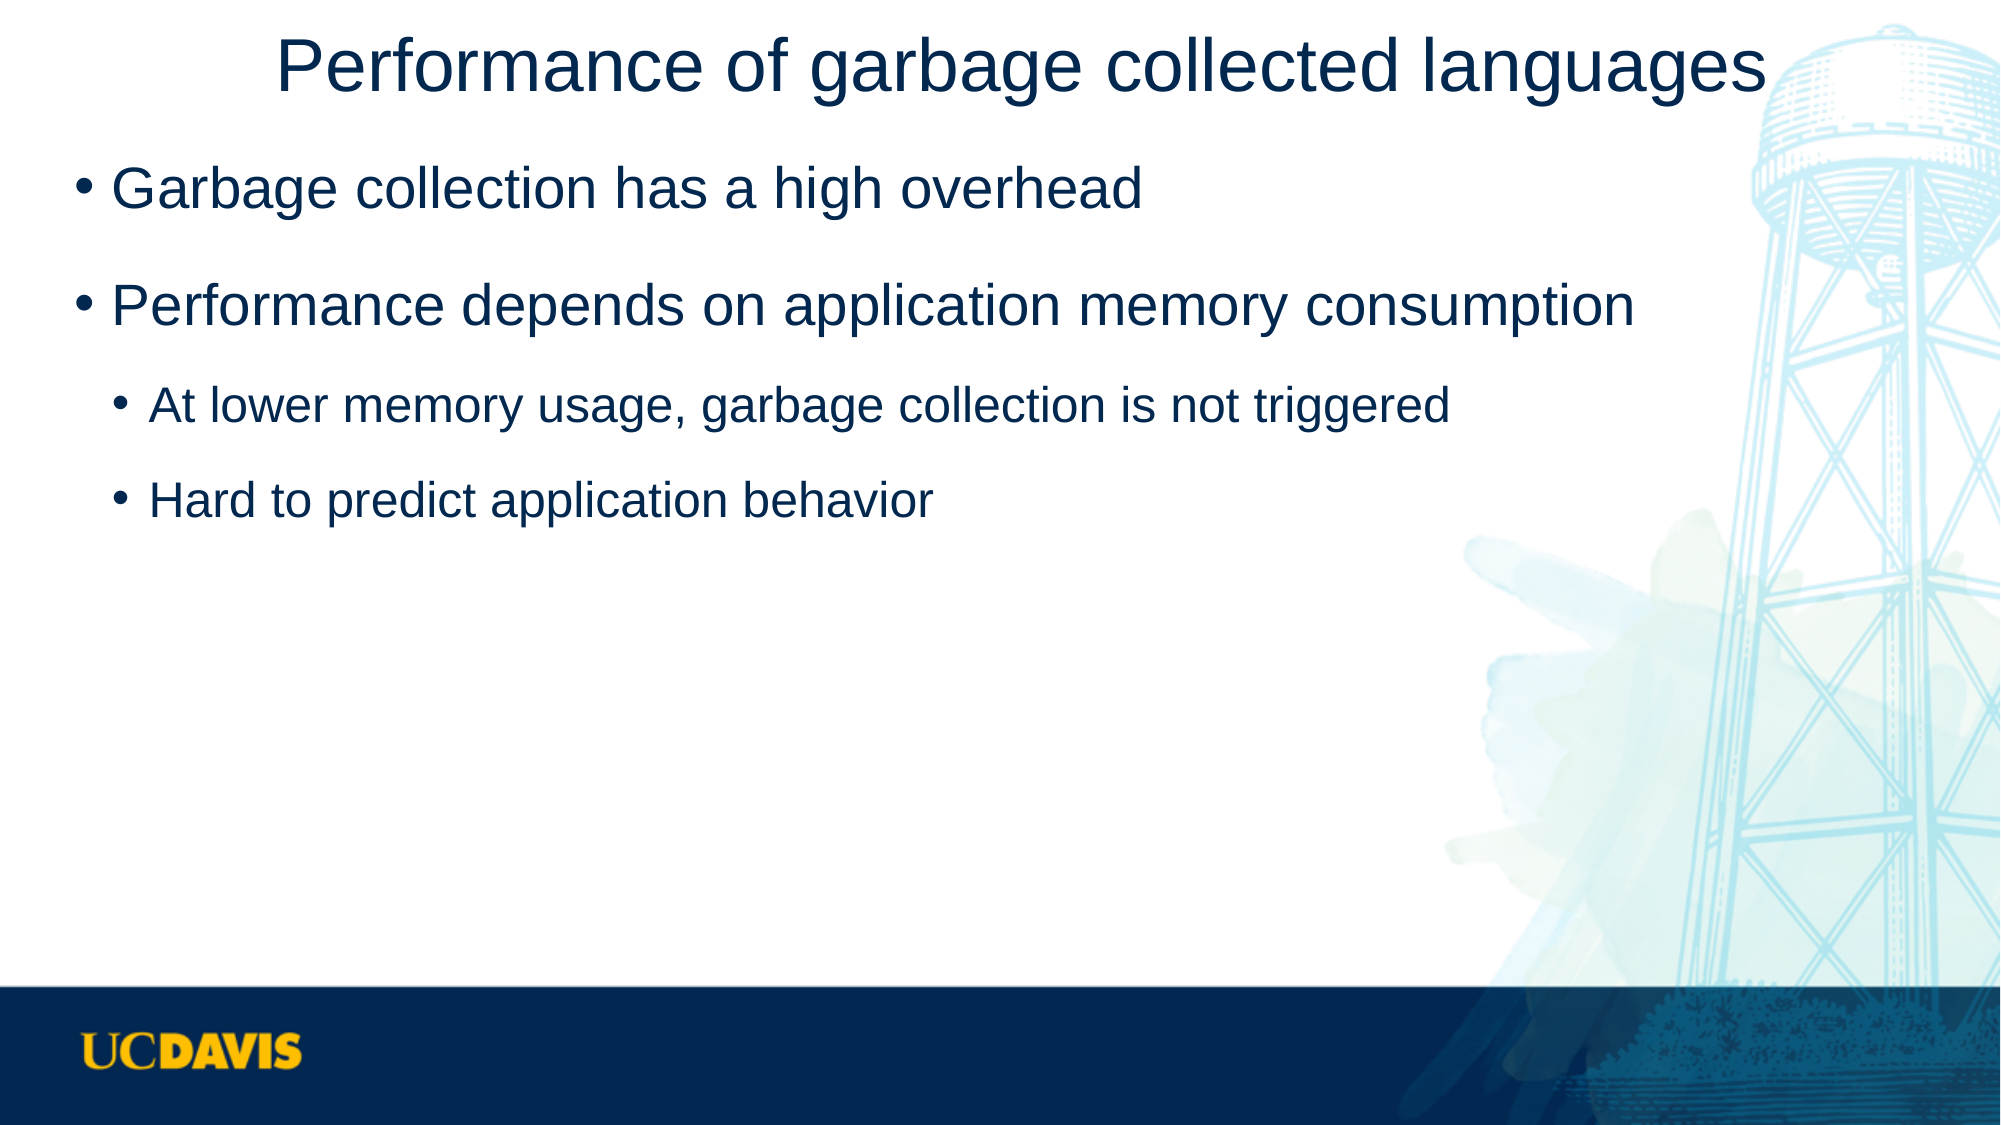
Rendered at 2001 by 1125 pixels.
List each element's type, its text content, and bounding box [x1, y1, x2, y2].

title Performance of garbage collected languages [0, 0, 2000, 115]
list Garbage collection has a high overhead Performance depends on application memory consumption At lower memory usage, garbage collection is not triggered Hard to predict application behavior [59, 128, 1938, 985]
picture [0, 0, 2001, 1125]
